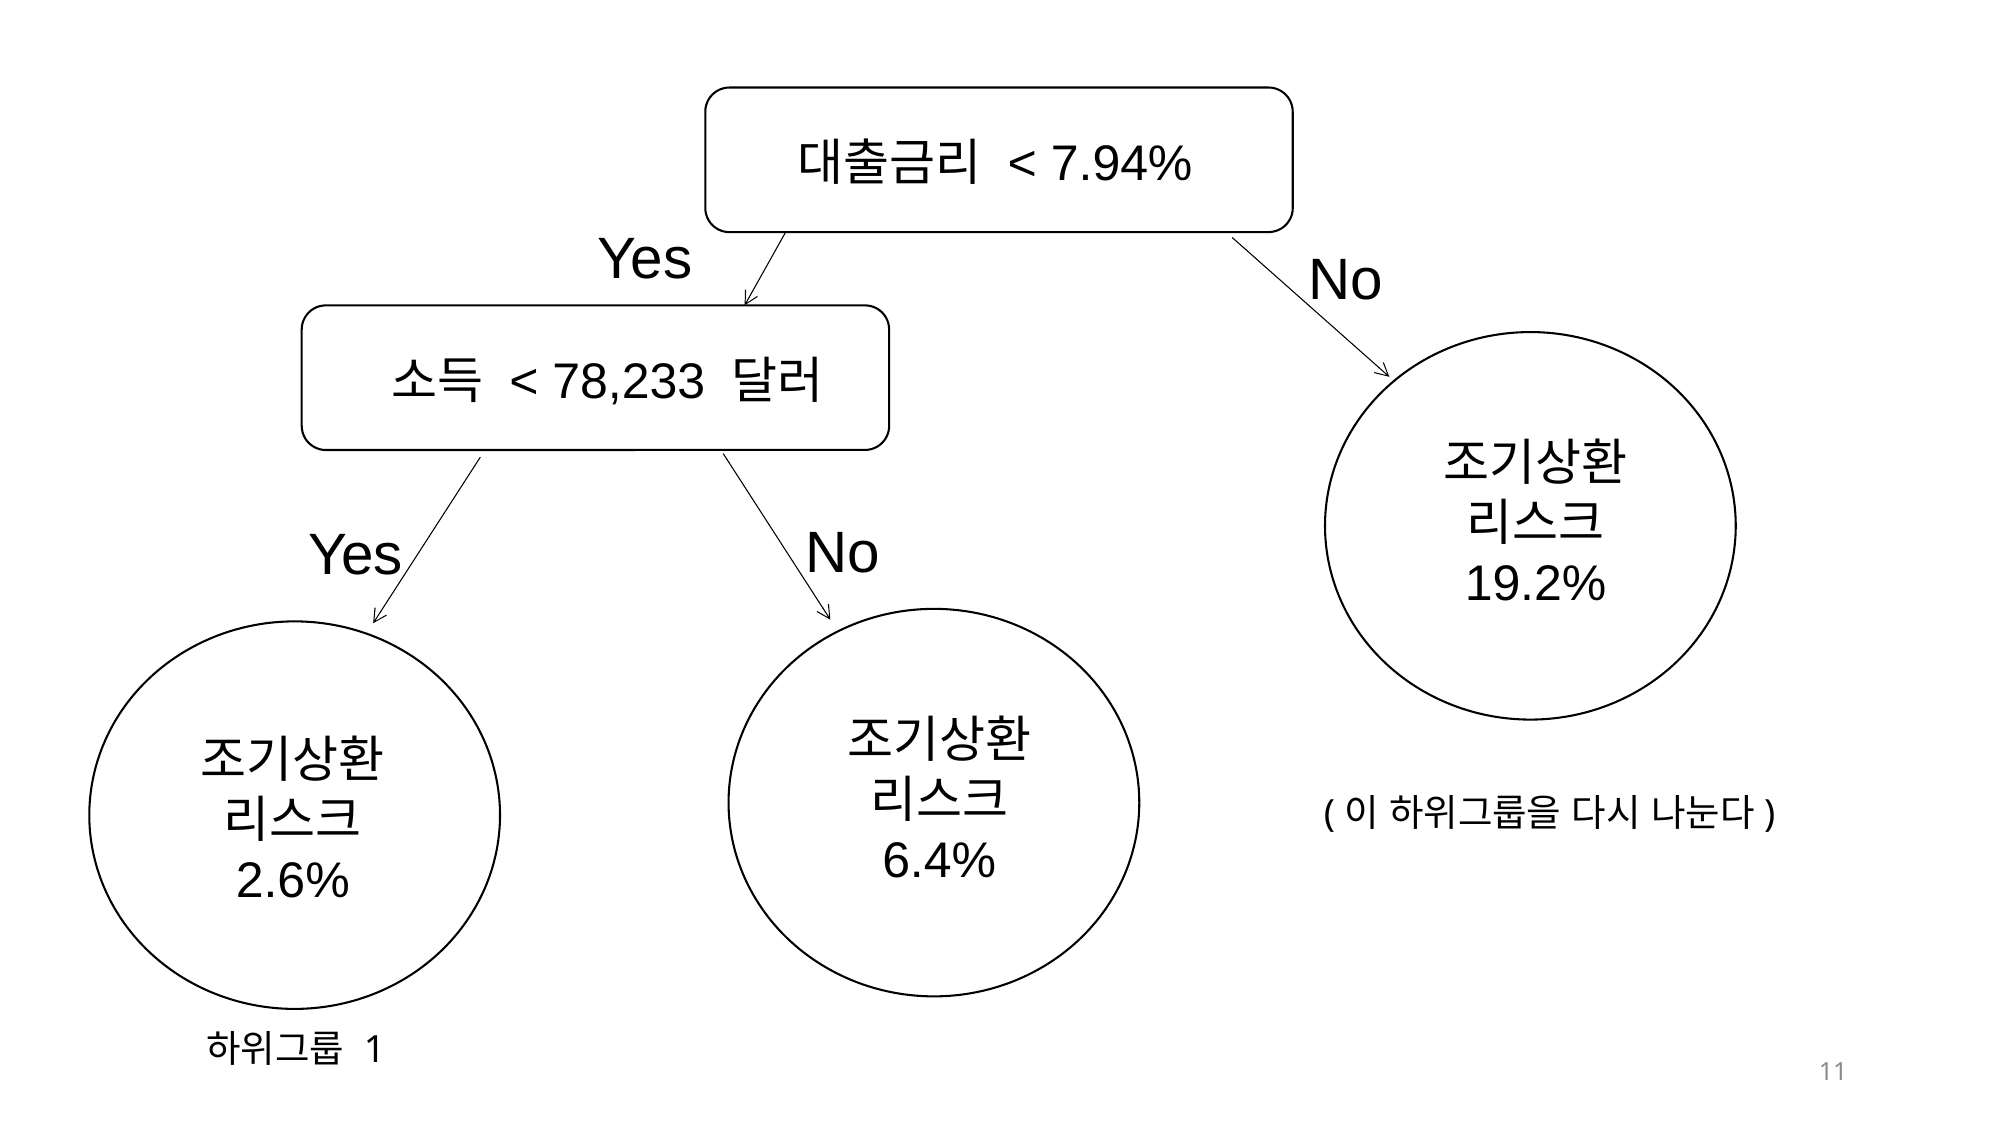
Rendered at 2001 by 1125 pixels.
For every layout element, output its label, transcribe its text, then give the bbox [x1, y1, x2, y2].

text_box [88, 620, 502, 1010]
text_box 조기상환 리스크 19.2% [1428, 423, 1643, 618]
text_box 소득 < 78,233 달러 [376, 340, 839, 416]
text_box 조기상환 리스크 6.4% [832, 699, 1047, 895]
text_box 대출금리 < 7.94% [782, 123, 1208, 198]
text_box (이 하위그룹을 다시 나눈다) [1309, 782, 1791, 842]
text_box [1323, 331, 1737, 721]
text_box [300, 304, 891, 452]
text_box Yes [582, 212, 708, 298]
text_box No [1294, 233, 1399, 319]
slide_number 11 [1412, 1042, 1863, 1103]
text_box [343, 486, 510, 594]
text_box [1232, 237, 1390, 377]
text_box [704, 86, 1294, 234]
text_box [693, 482, 860, 591]
text_box 하위그룹 1 [191, 1017, 401, 1078]
text_box [727, 607, 1141, 998]
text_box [728, 248, 802, 290]
text_box No [814, 507, 895, 592]
text_box 조기상환 리스크 2.6% [185, 719, 400, 915]
text_box Yes [293, 508, 343, 594]
